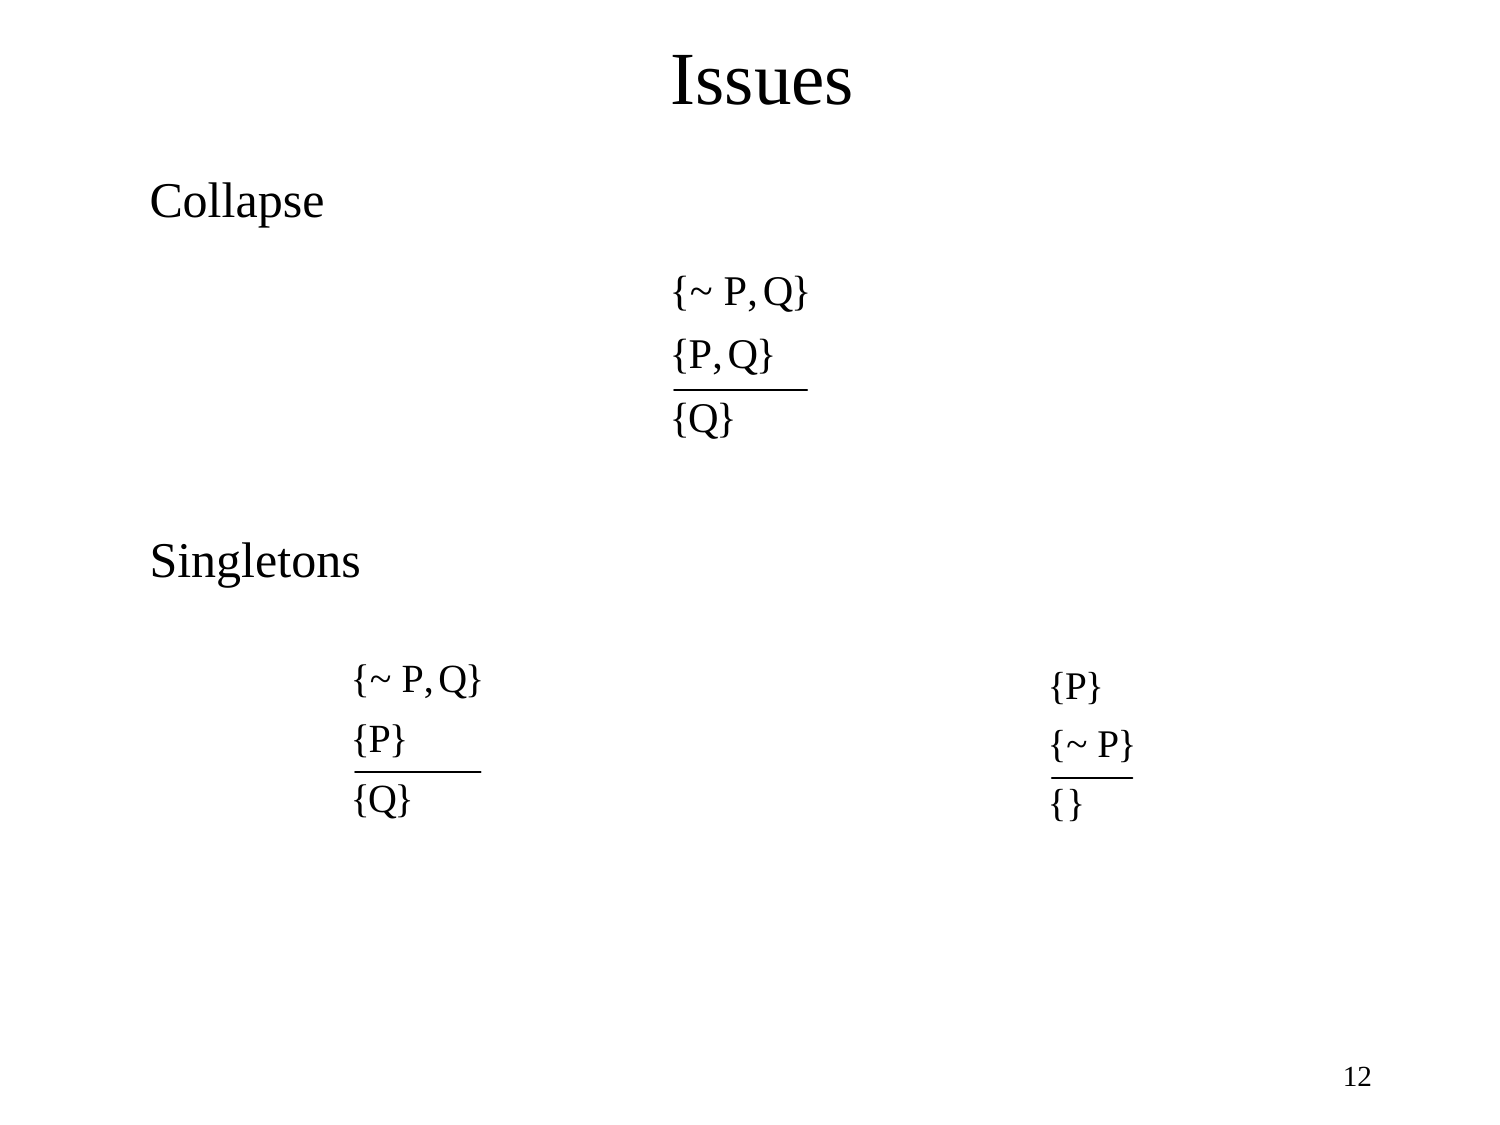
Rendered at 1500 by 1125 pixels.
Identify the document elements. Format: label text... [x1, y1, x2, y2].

text_box Collapse Singletons [134, 159, 1388, 595]
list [1045, 659, 1141, 843]
title Issues [124, 0, 1401, 151]
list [666, 262, 816, 461]
slide_number 12 [1074, 1049, 1388, 1125]
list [348, 652, 489, 839]
